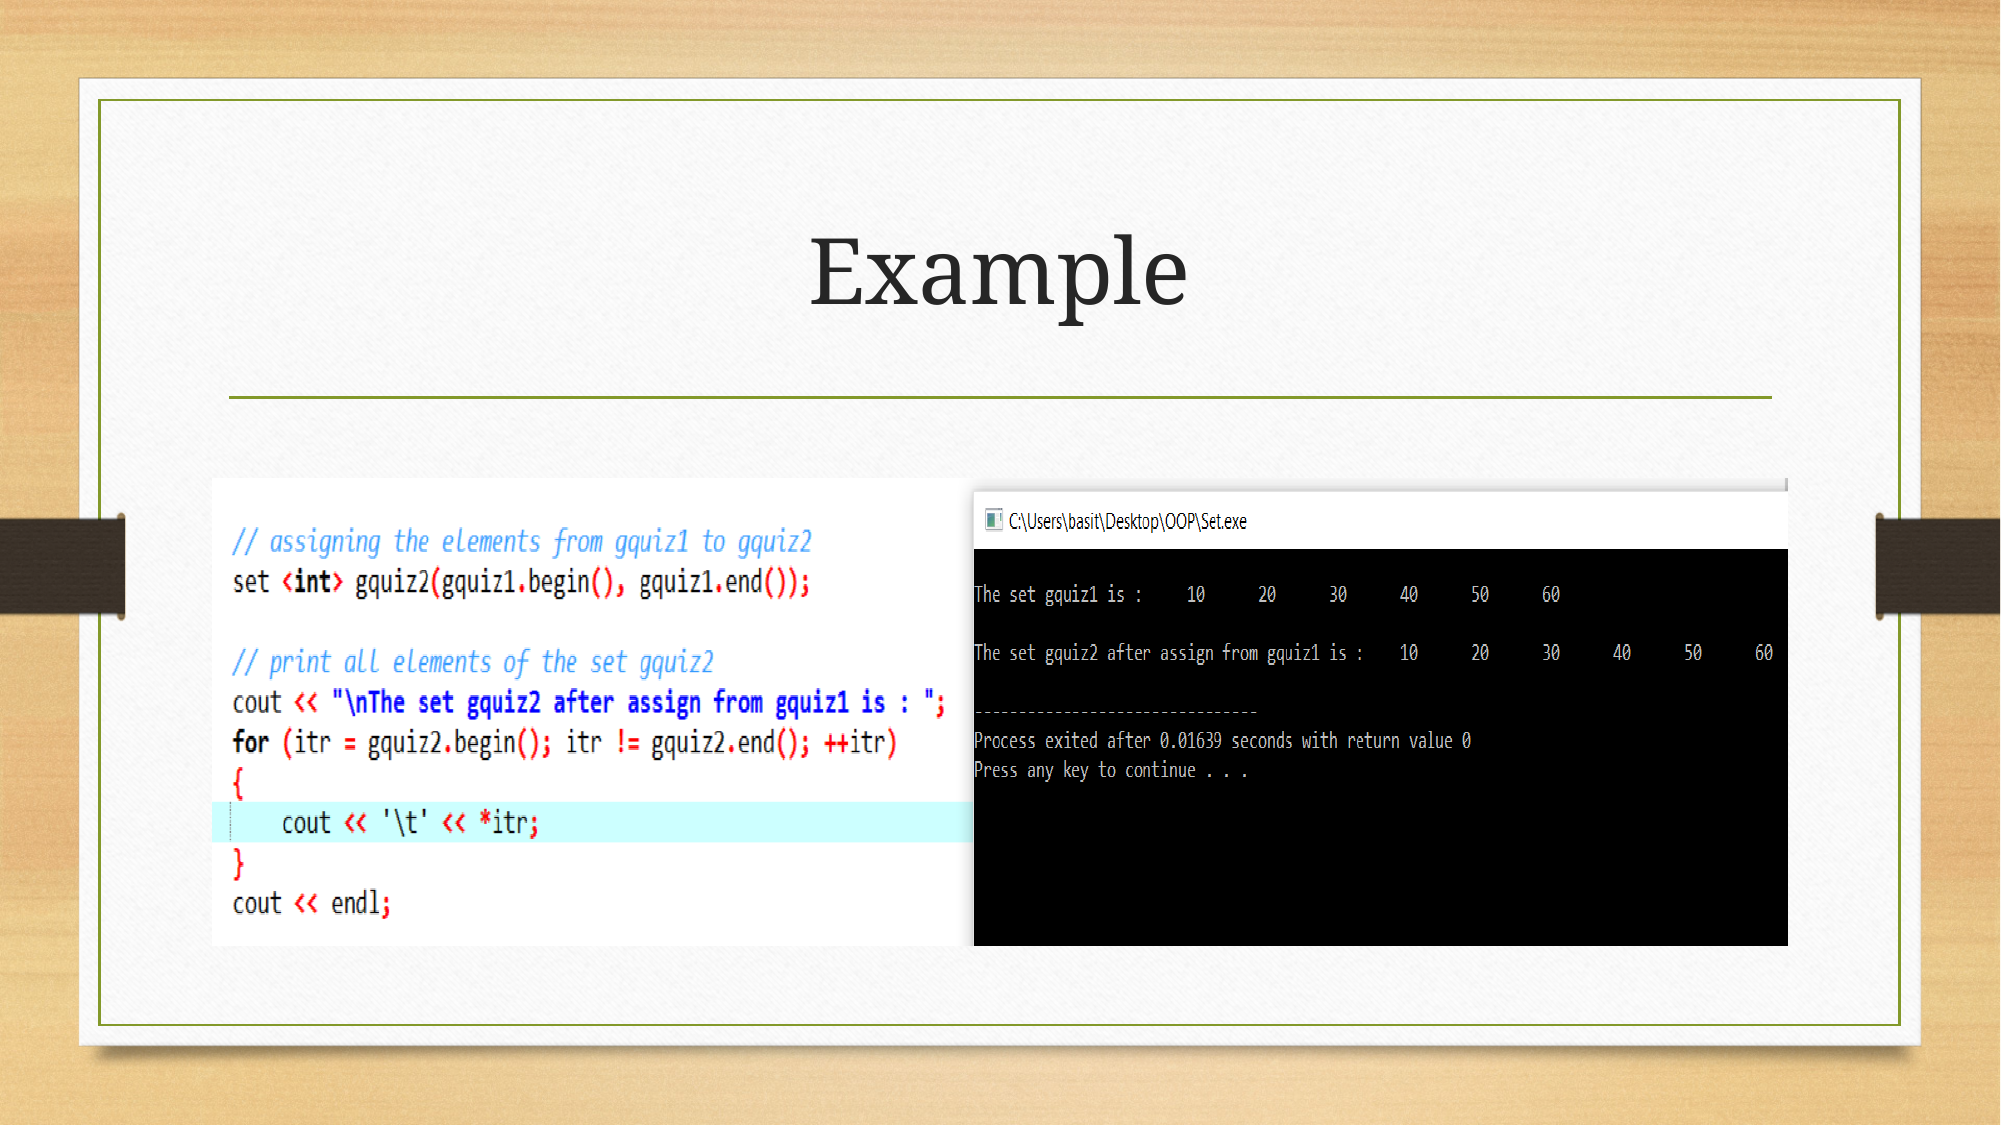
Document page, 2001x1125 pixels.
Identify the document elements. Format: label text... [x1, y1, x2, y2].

picture [0, 0, 2001, 1125]
title Example [212, 161, 1788, 375]
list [212, 477, 1788, 946]
